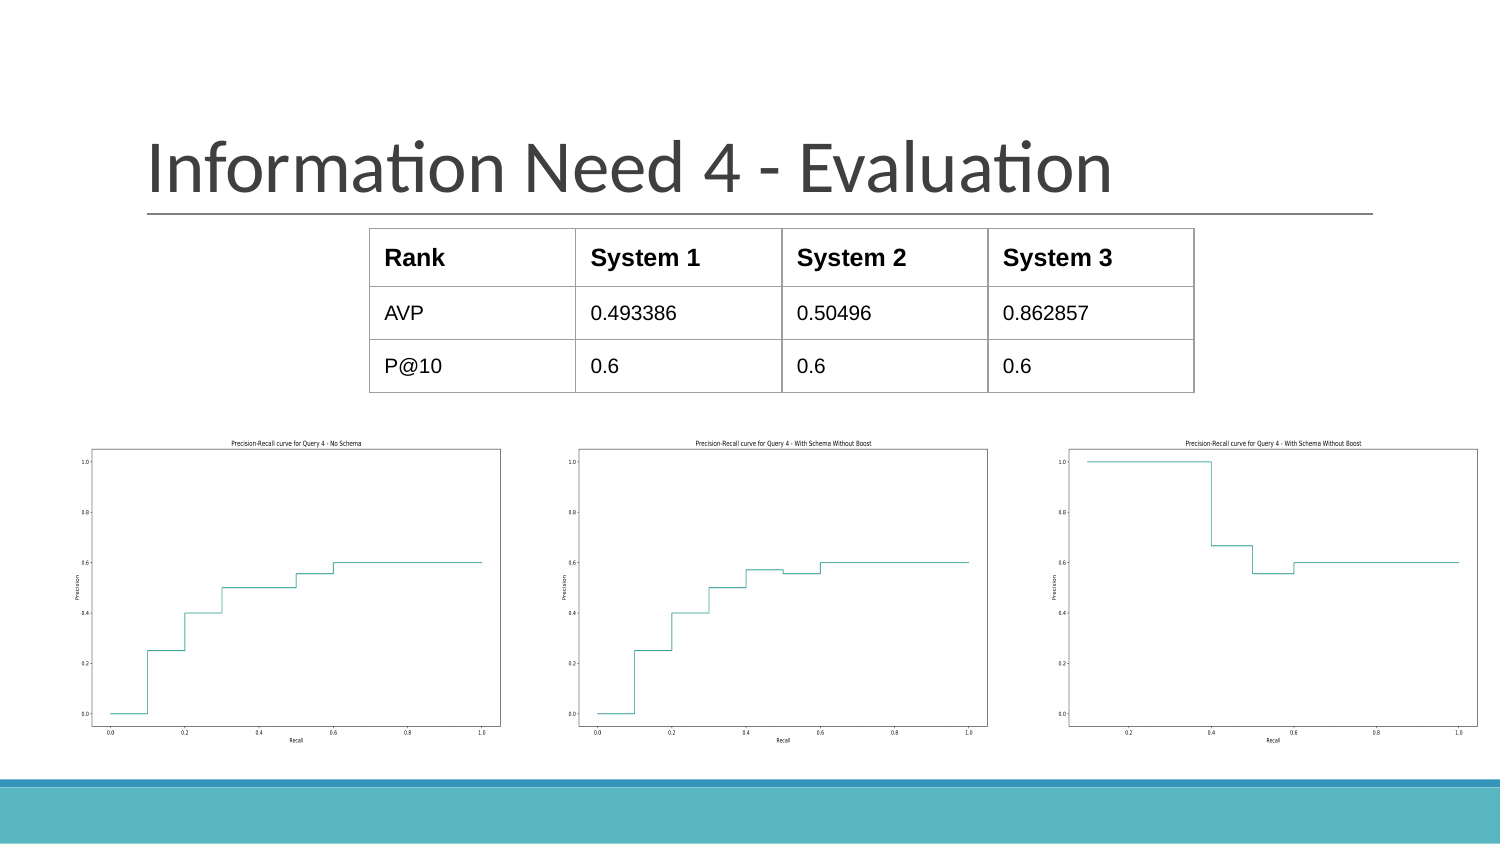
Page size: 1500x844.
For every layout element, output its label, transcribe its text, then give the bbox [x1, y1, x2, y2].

table_cell 0.6 [783, 340, 987, 392]
table_cell 0.50496 [783, 287, 987, 339]
picture [26, 404, 1500, 772]
table_cell 0.493386 [576, 287, 781, 339]
table_cell 0.862857 [989, 287, 1193, 339]
table_header System 3 [989, 229, 1193, 286]
table_cell 0.6 [576, 340, 781, 392]
table_cell 0.6 [989, 340, 1193, 392]
table_header System 2 [783, 229, 987, 286]
table_header Rank [370, 229, 575, 286]
title Information Need 4 - Evaluation [135, 35, 1373, 214]
table_header System 1 [576, 229, 781, 286]
table_cell P@10 [370, 340, 575, 392]
table_cell AVP [370, 287, 575, 339]
